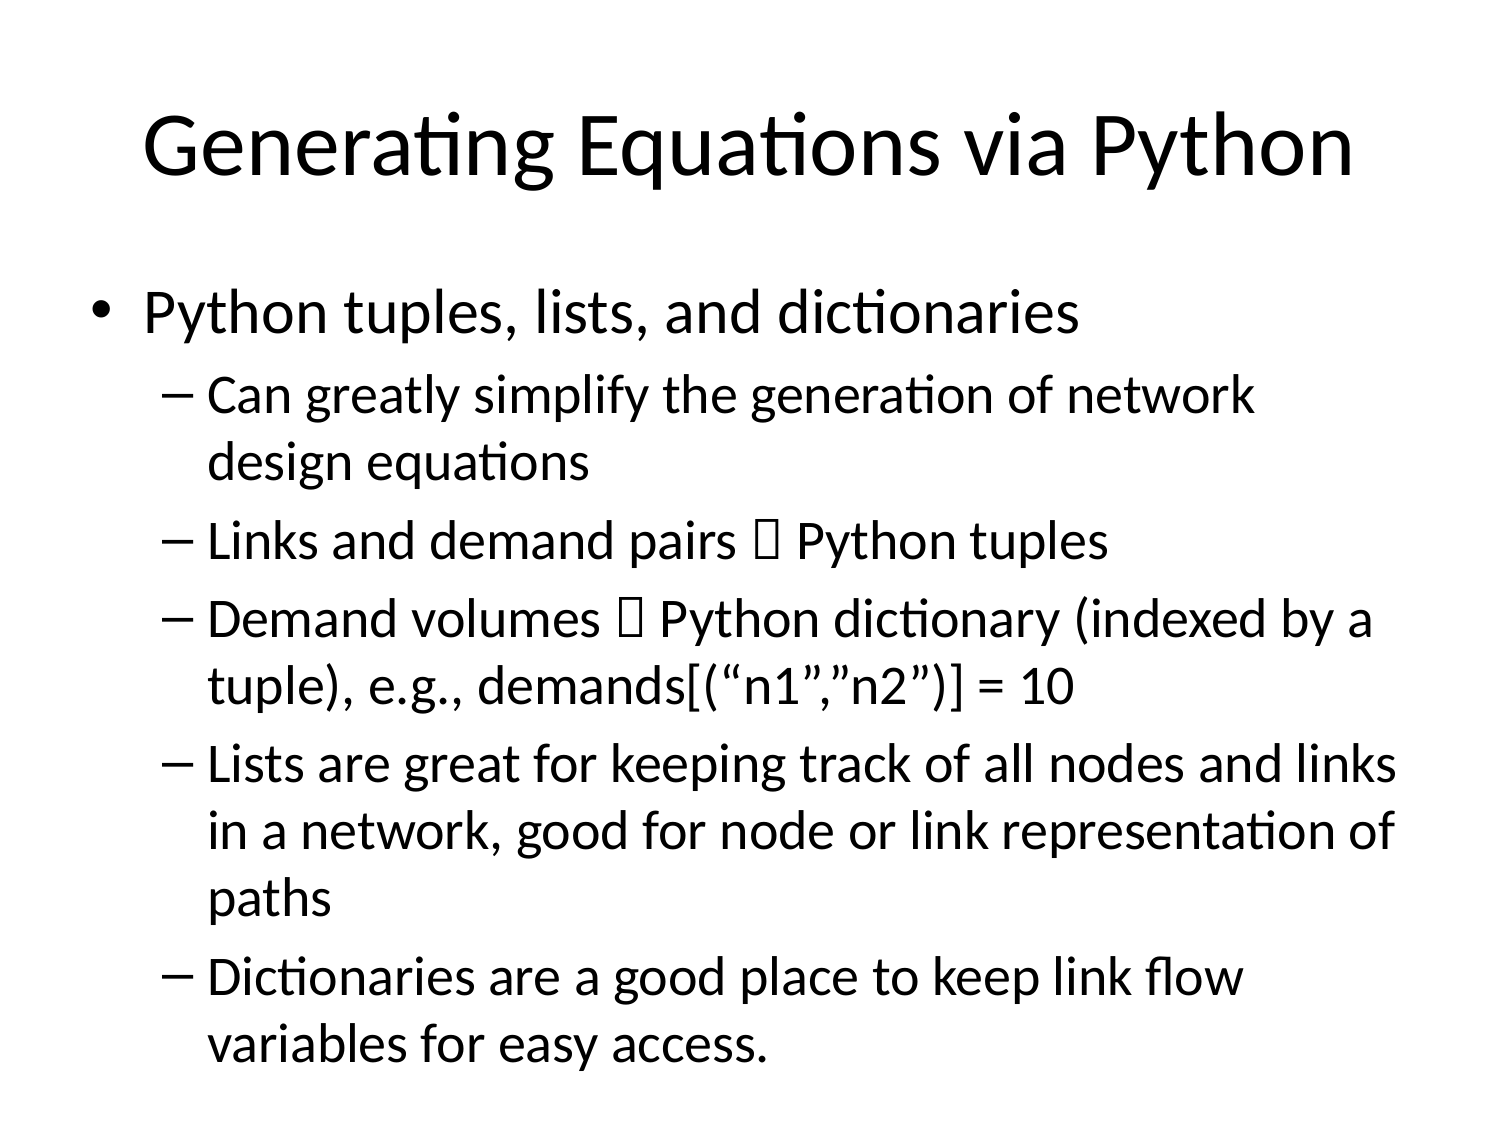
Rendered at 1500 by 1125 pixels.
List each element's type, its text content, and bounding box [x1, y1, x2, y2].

title Generating Equations via Python [75, 45, 1425, 233]
list Python tuples, lists, and dictionaries Can greatly simplify the generation of network design equations Links and demand pairs  Python tuples Demand volumes  Python dictionary (indexed by a tuple), e.g., demands[(“n1”,”n2”)] = 10 Lists are great for keeping track of all nodes and links in a network, good for node or link representation of paths Dictionaries are a good place to keep link flow variables for easy access. [75, 262, 1425, 1088]
